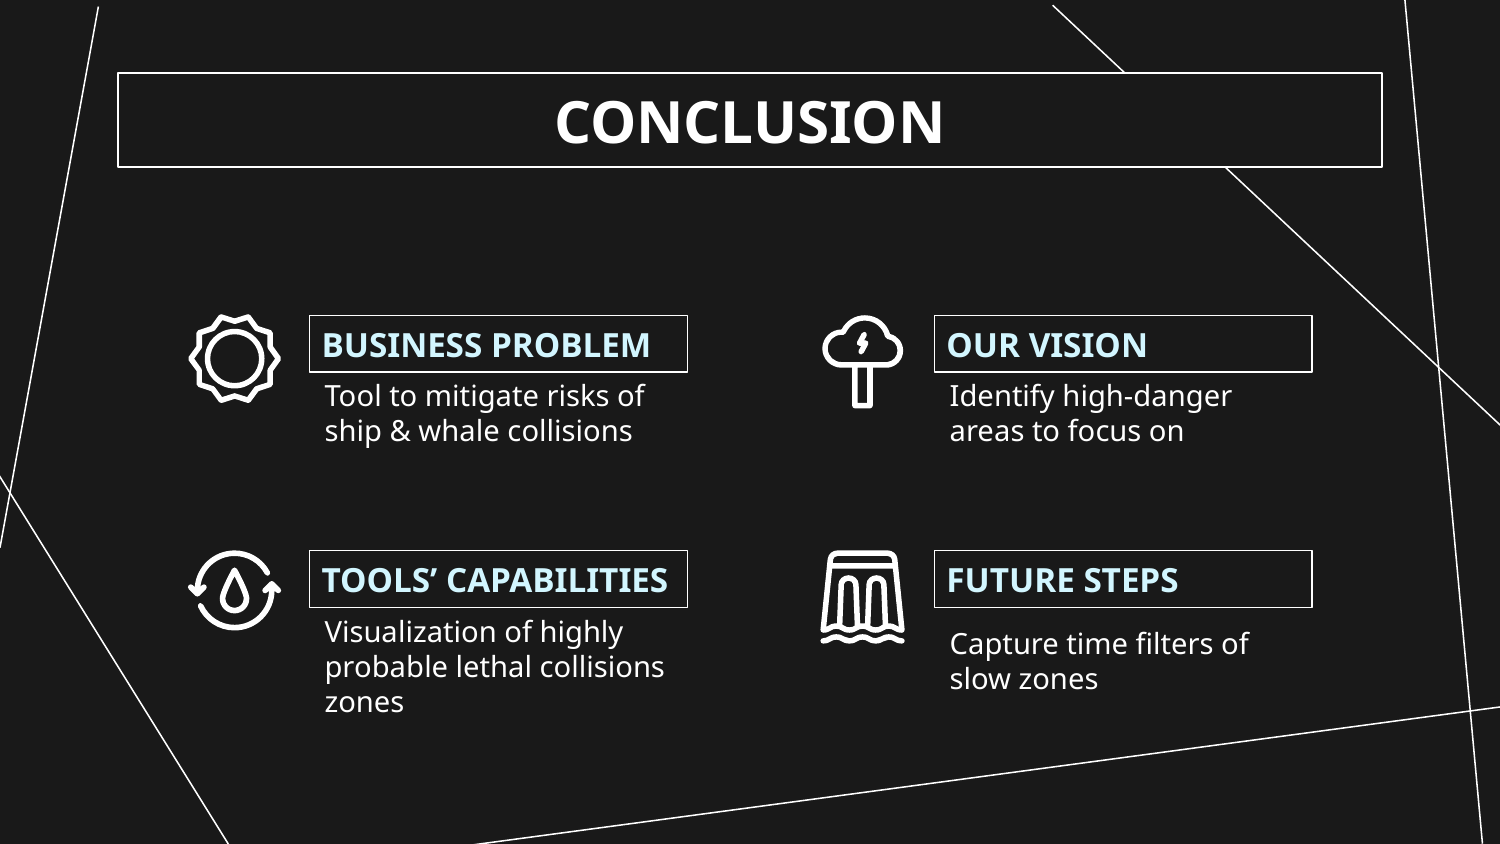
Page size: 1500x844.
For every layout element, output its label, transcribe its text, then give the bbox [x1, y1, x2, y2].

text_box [820, 550, 905, 644]
title CONCLUSION [117, 72, 1383, 168]
subtitle Identify high-danger areas to focus on [934, 372, 1313, 452]
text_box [187, 313, 282, 404]
title BUSINESS PROBLEM [309, 315, 688, 372]
subtitle Tool to mitigate risks of ship & whale collisions [309, 372, 688, 452]
title TOOLS’ CAPABILITIES [309, 550, 688, 608]
subtitle Visualization of highly probable lethal collisions zones [309, 621, 688, 711]
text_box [821, 314, 904, 409]
title FUTURE STEPS [934, 550, 1313, 608]
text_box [187, 550, 282, 631]
subtitle Capture time filters of slow zones [934, 634, 1313, 687]
title OUR VISION [934, 315, 1313, 372]
